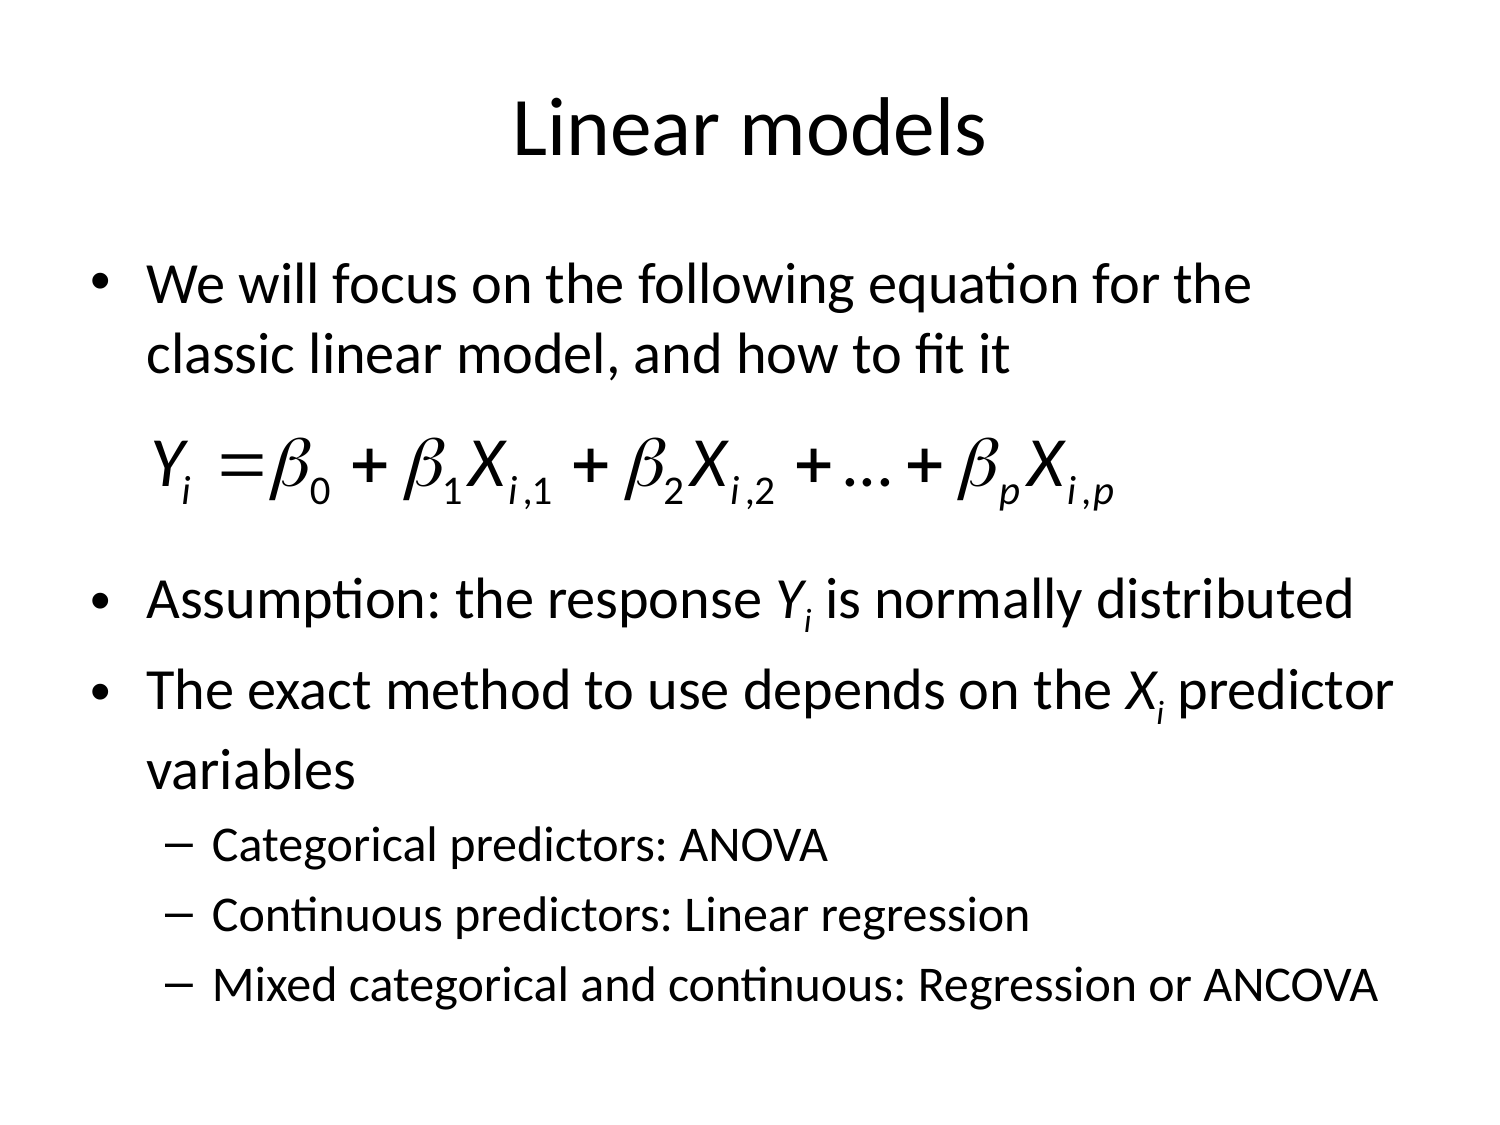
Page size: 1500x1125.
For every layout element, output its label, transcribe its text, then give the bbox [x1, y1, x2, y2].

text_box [145, 415, 1128, 528]
list We will focus on the following equation for the classic linear model, and how to fit it Assumption: the response Yi is normally distributed The exact method to use depends on the Xi predictor variables Categorical predictors: ANOVA Continuous predictors: Linear regression Mixed categorical and continuous: Regression or ANCOVA [75, 237, 1425, 1075]
title Linear models [75, 45, 1425, 200]
